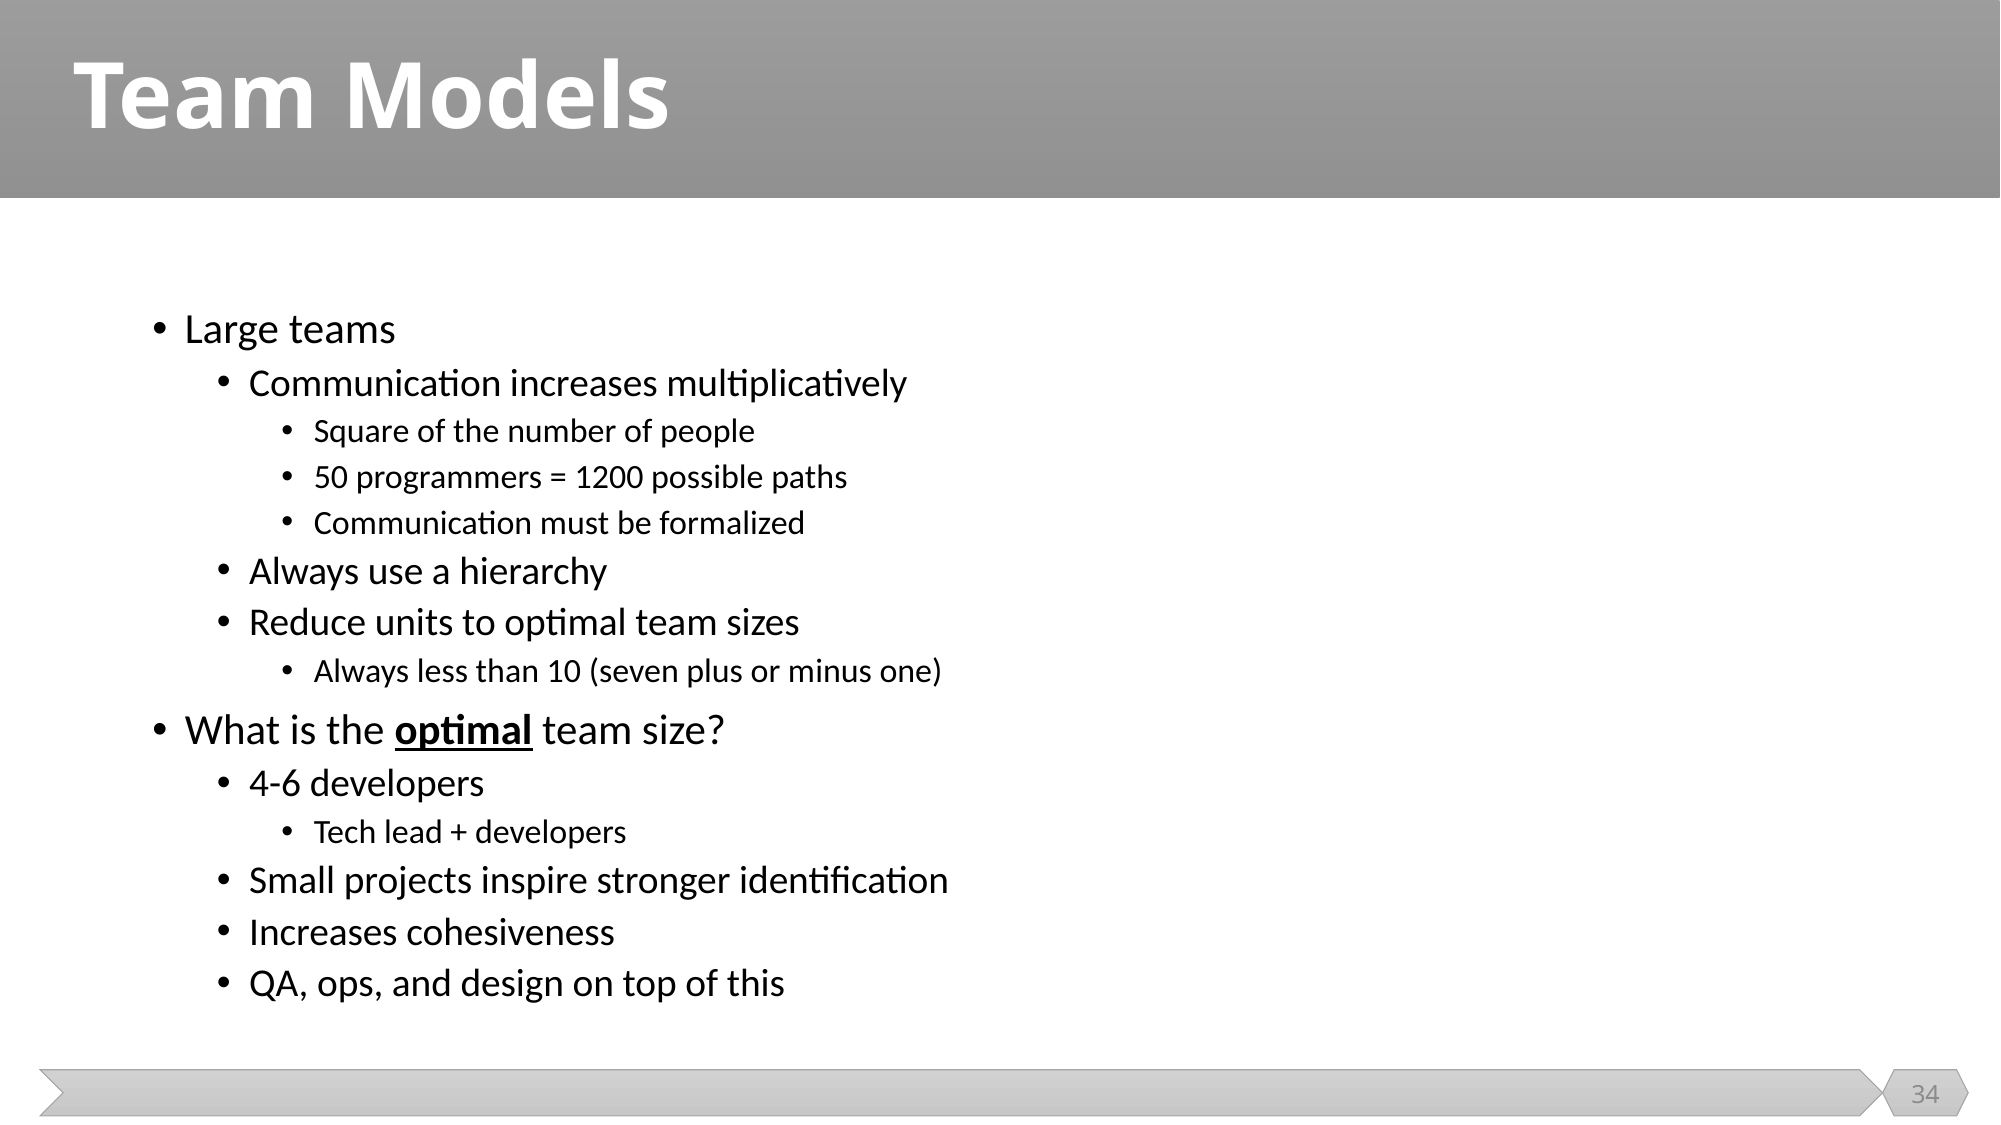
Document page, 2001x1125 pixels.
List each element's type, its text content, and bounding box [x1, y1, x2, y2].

title Team Models [56, 0, 1969, 199]
list Large teams Communication increases multiplicatively Square of the number of people 50 programmers = 1200 possible paths Communication must be formalized Always use a hierarchy Reduce units to optimal team sizes Always less than 10 (seven plus or minus one) What is the optimal team size? 4-6 developers Tech lead + developers Small projects inspire stronger identification Increases cohesiveness QA, ops, and design on top of this [137, 299, 1863, 1014]
slide_number 34 [1882, 1065, 1969, 1125]
